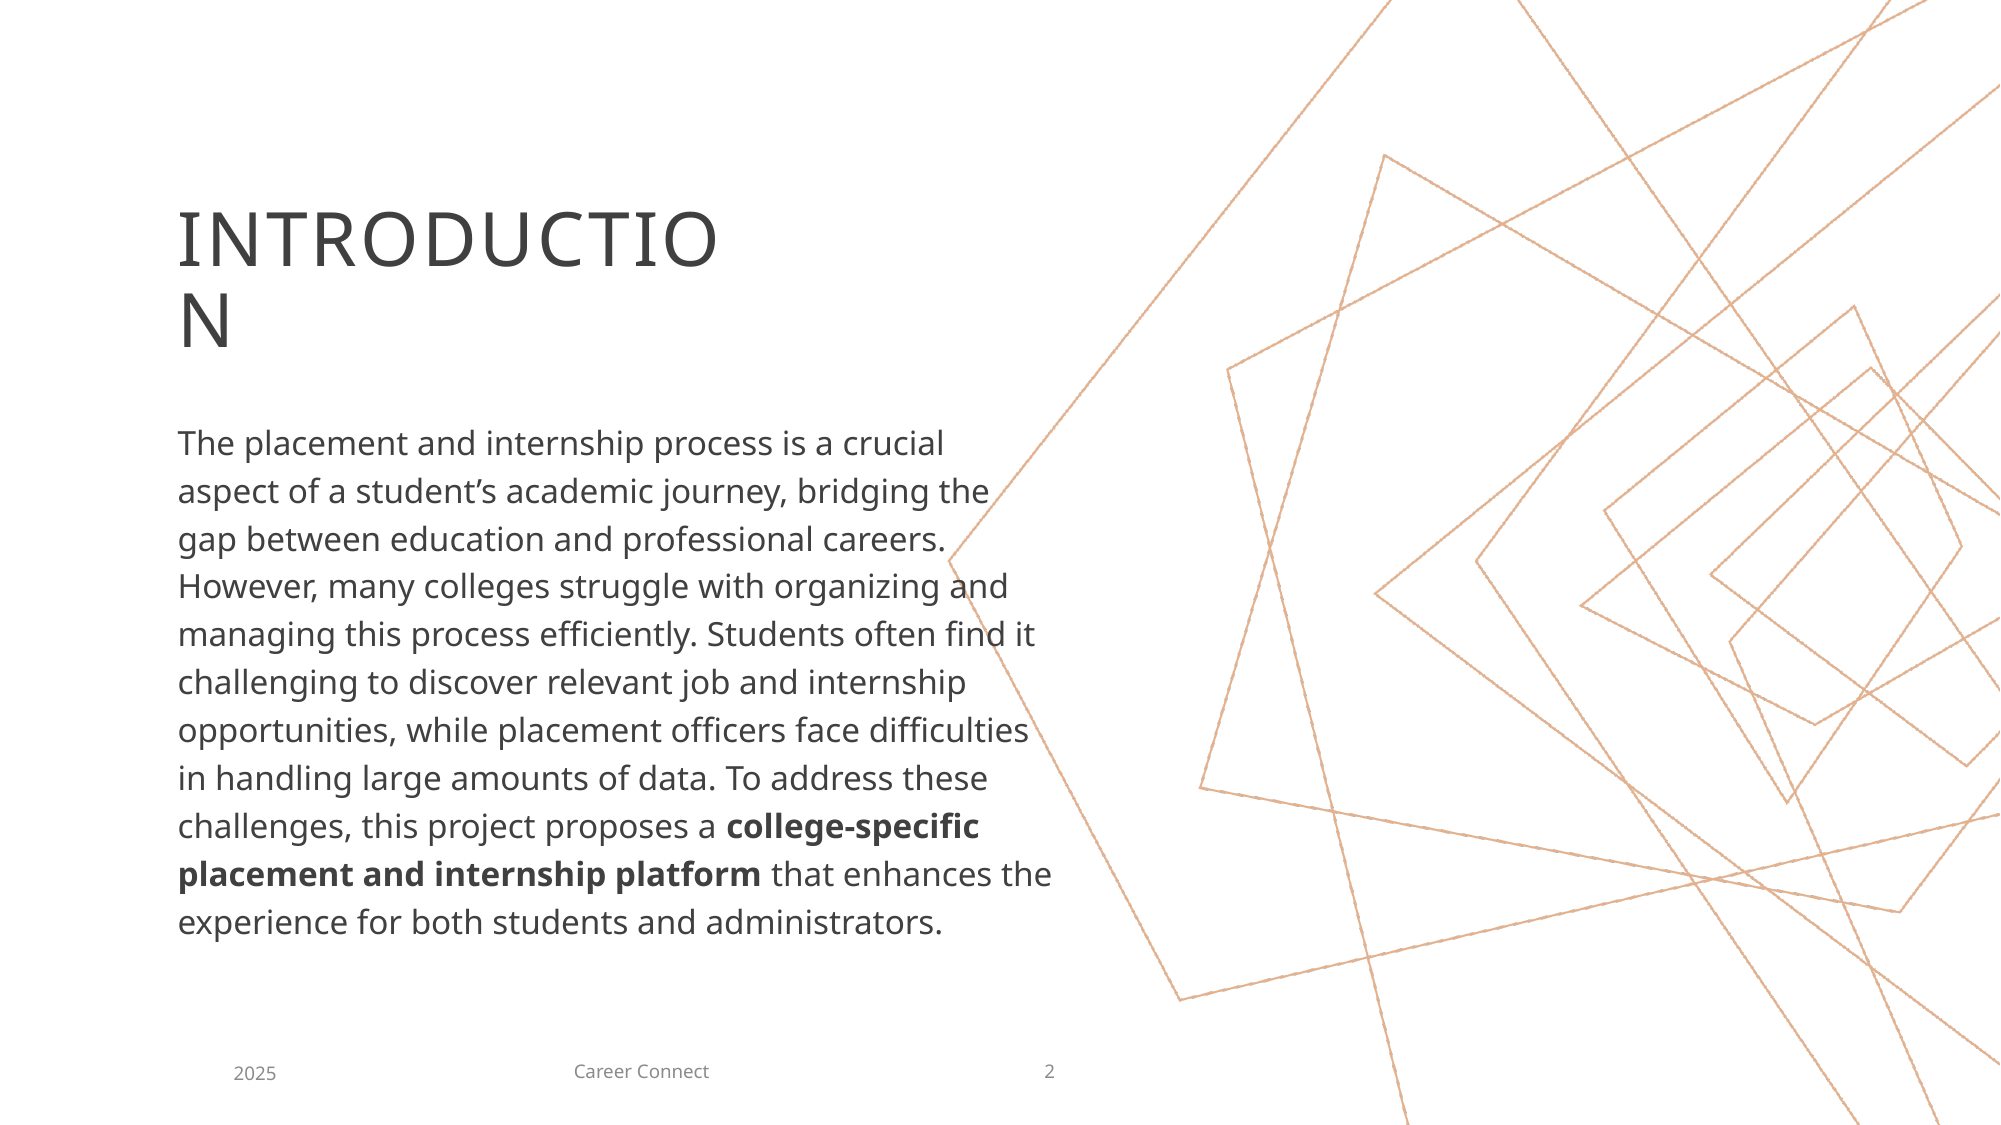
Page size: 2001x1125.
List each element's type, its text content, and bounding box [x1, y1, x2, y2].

picture [900, 0, 2000, 1125]
title Introduction [162, 158, 766, 372]
footer Career Connect [437, 1042, 846, 1103]
list The placement and internship process is a crucial aspect of a student’s academic journey, bridging the gap between education and professional careers. However, many colleges struggle with organizing and managing this process efficiently. Students often find it challenging to discover relevant job and internship opportunities, while placement officers face difficulties in handling large amounts of data. To address these challenges, this project proposes a college-specific placement and internship platform that enhances the experience for both students and administrators. [162, 406, 1071, 929]
slide_number 2 [908, 1042, 1071, 1103]
slide_number 2025 [218, 1042, 381, 1103]
